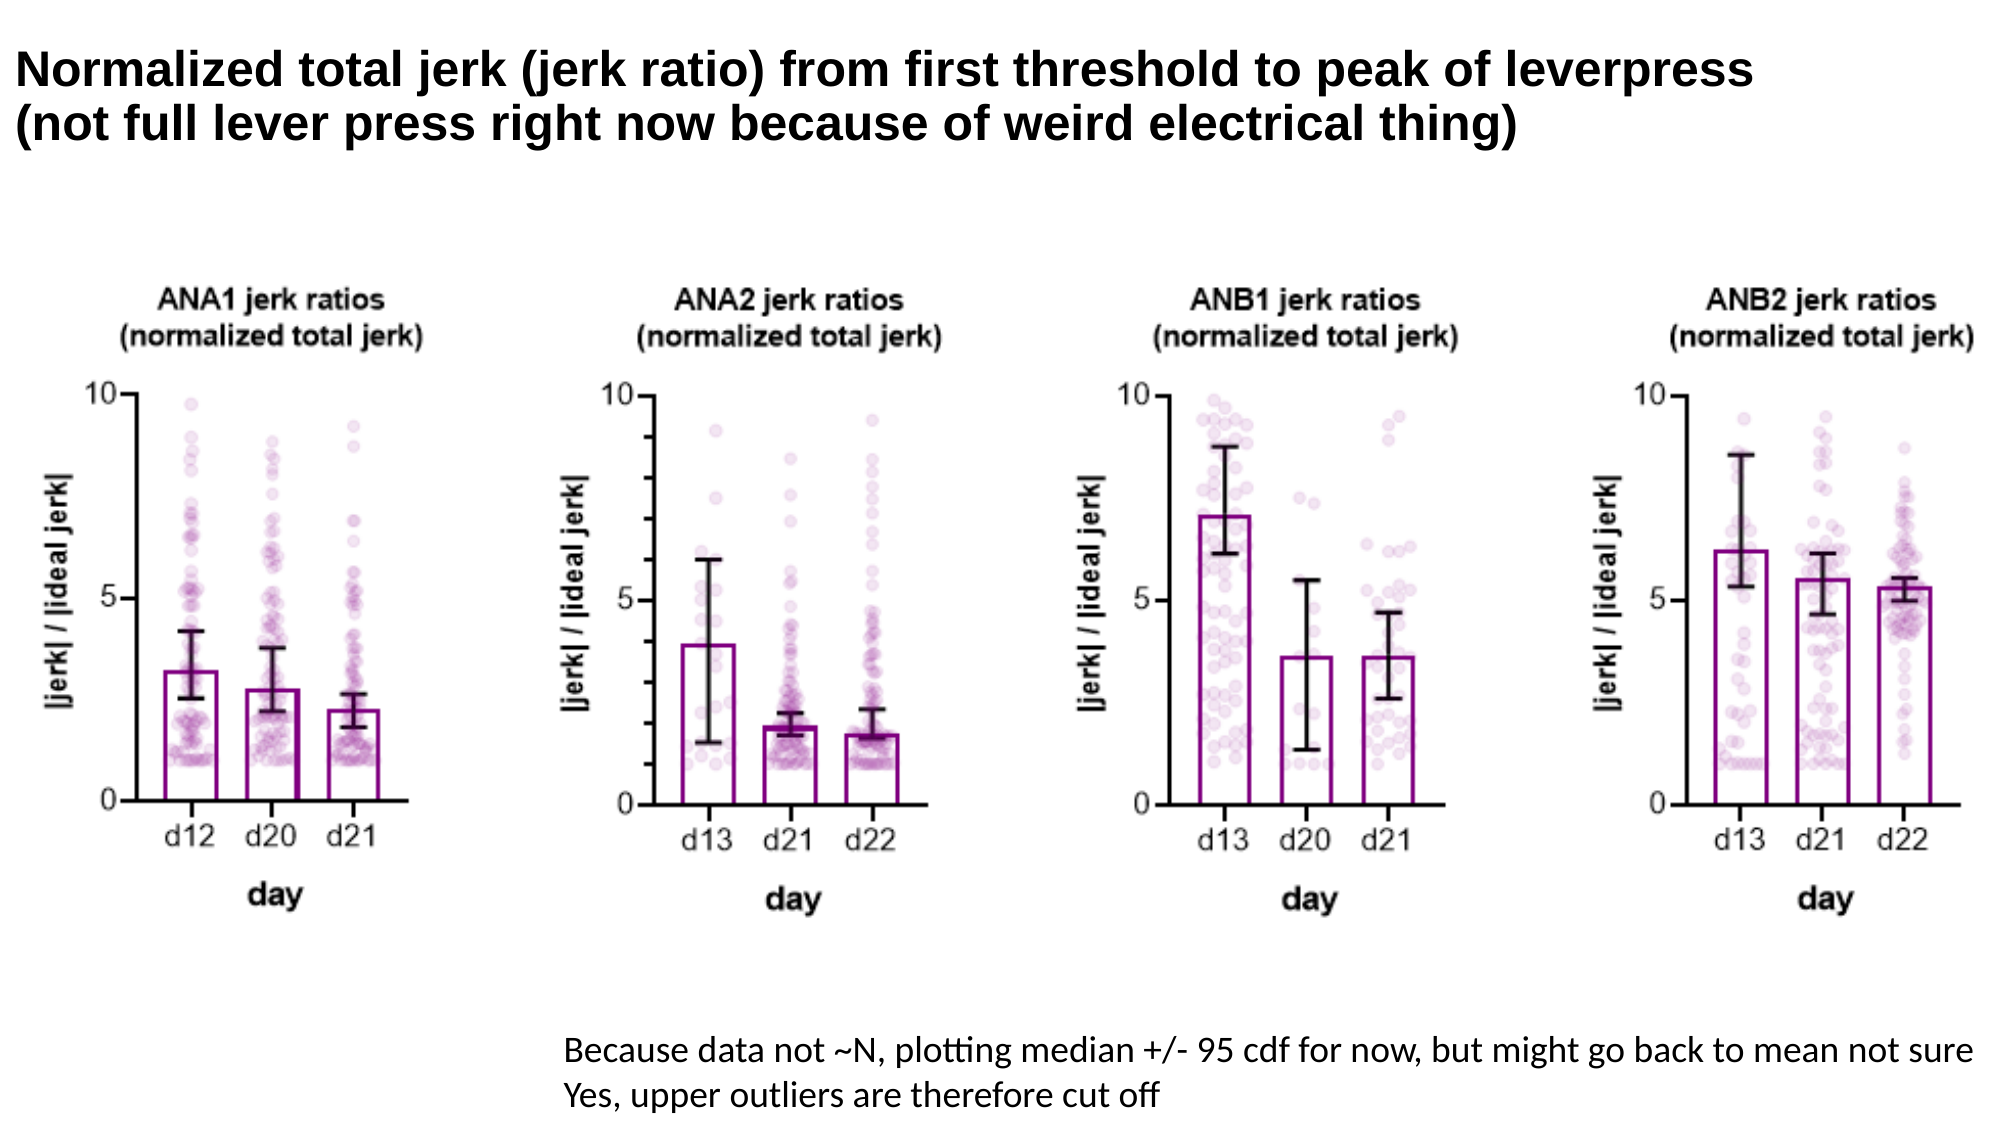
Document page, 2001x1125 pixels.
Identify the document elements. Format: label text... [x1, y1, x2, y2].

picture [0, 233, 2000, 967]
text_box Because data not ~N, plotting median +/- 95 cdf for now, but might go back to mean not sure Yes, upper outliers are therefore cut off [548, 1017, 1991, 1123]
title Normalized total jerk (jerk ratio) from first threshold to peak of leverpress (not full lever press right now because of weird electrical thing) [0, 17, 1778, 177]
